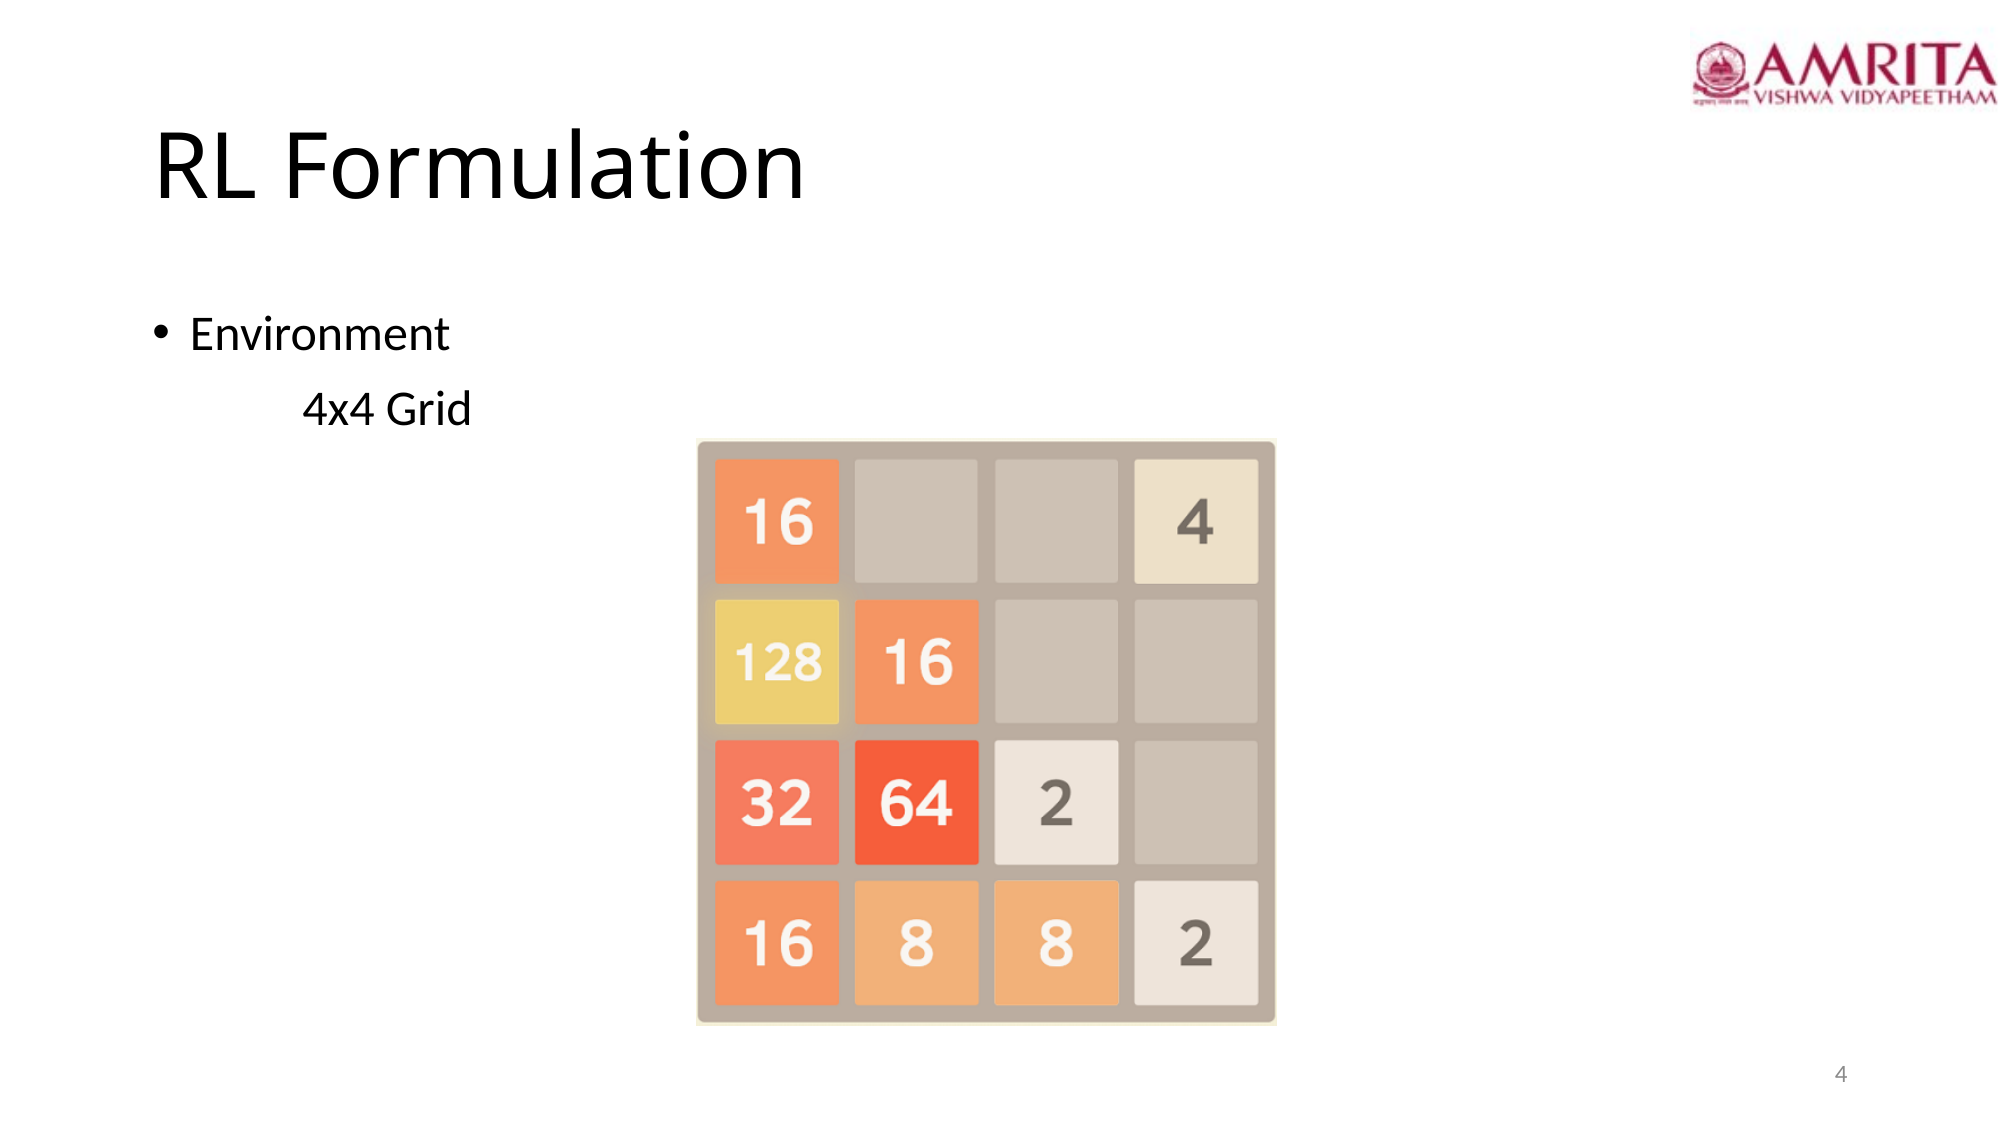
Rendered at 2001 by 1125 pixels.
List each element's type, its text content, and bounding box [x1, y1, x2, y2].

title RL Formulation [137, 59, 1863, 278]
picture [1690, 0, 2000, 149]
slide_number 4 [1412, 1042, 1863, 1103]
picture [696, 438, 1277, 1026]
list Environment 4x4 Grid [137, 299, 1863, 406]
